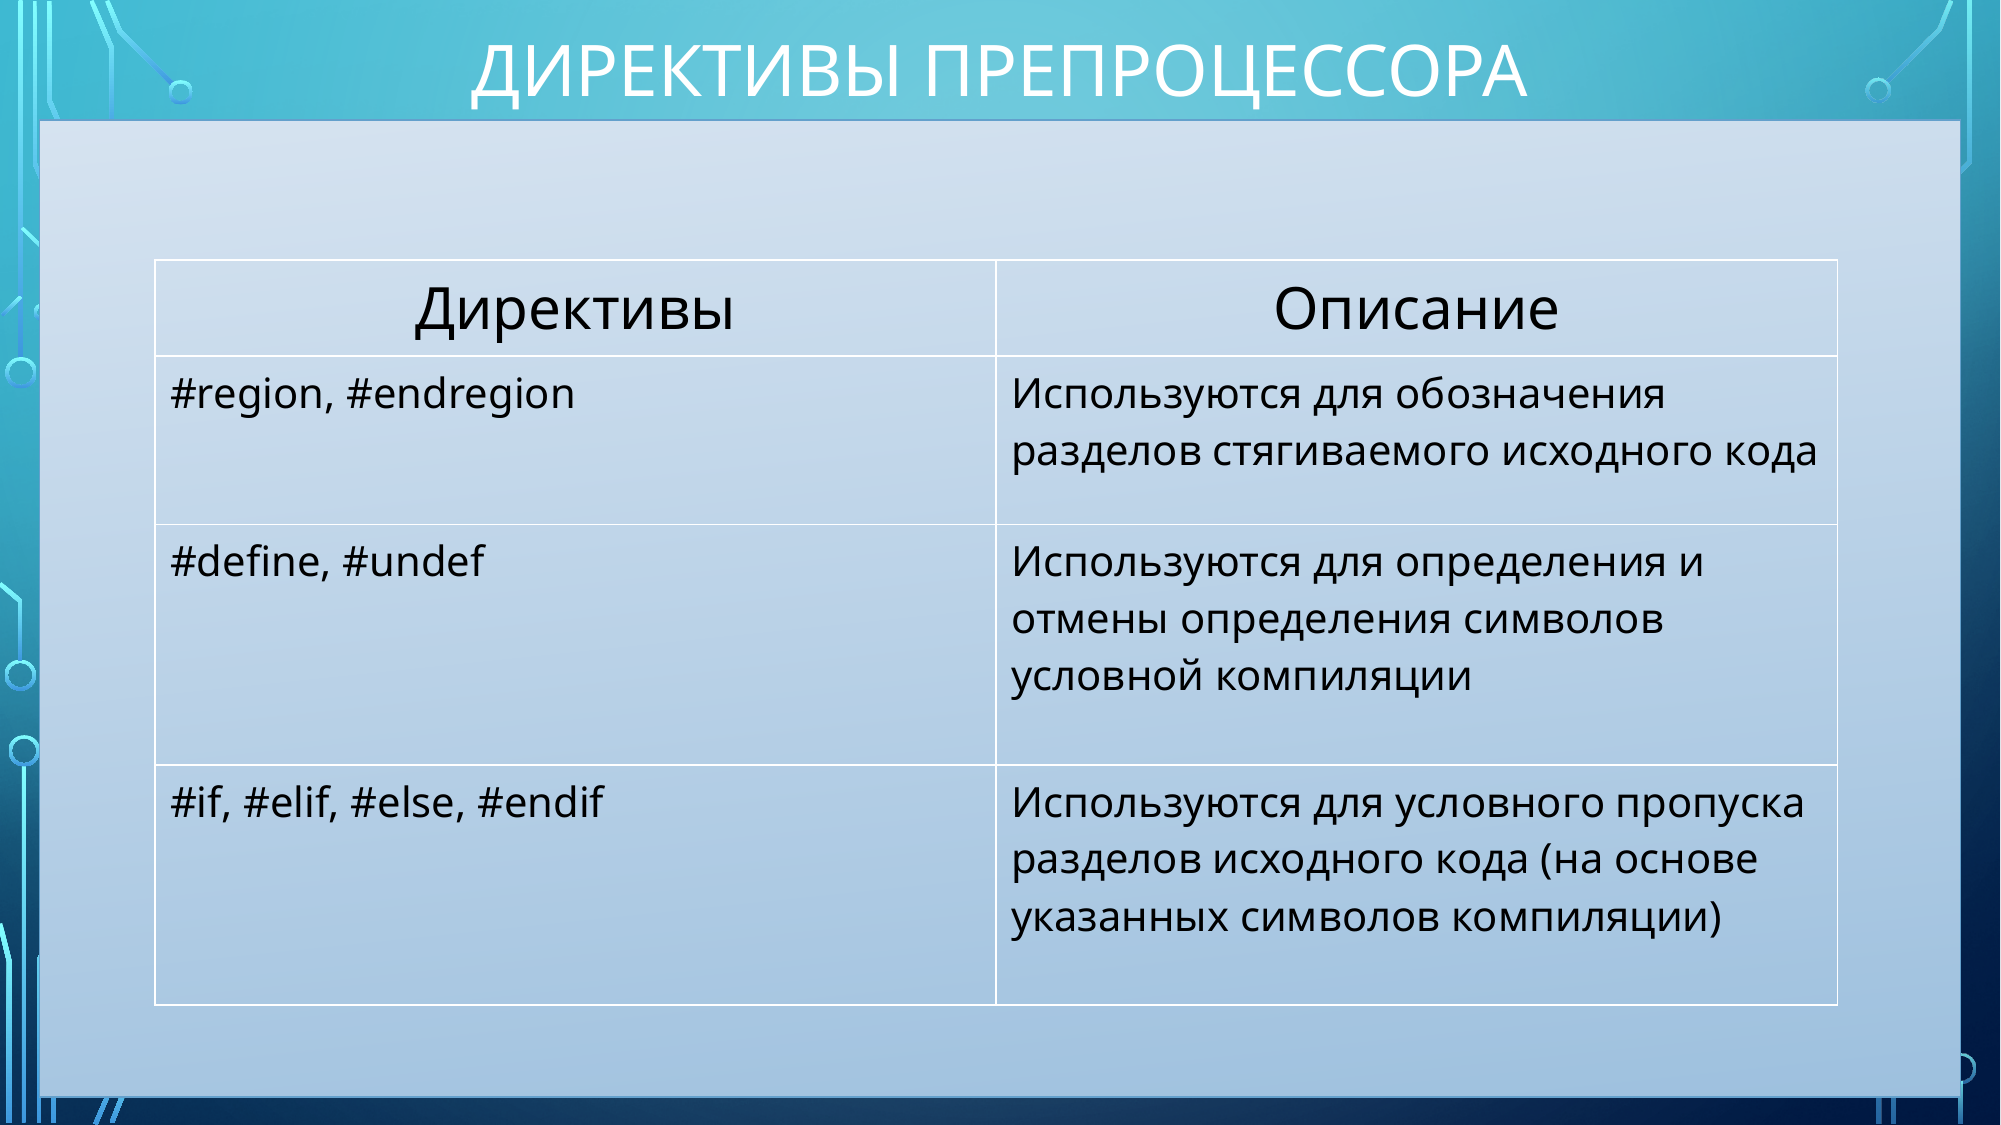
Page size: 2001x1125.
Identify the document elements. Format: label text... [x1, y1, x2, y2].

table_cell Используются для обозначения разделов стягиваемого исходного кода [997, 357, 1837, 524]
title Директивы препроцессора [187, 27, 1813, 119]
table_header Директивы [156, 261, 995, 355]
table_header Описание [997, 261, 1837, 355]
table_cell Используются для условного пропуска разделов исходного кода (на основе указанных символов компиляции) [997, 766, 1837, 1004]
text_box [39, 119, 1961, 1098]
table_cell Используются для определения и отмены определения символов условной компиляции [997, 525, 1837, 764]
table_cell #if, #elif, #else, #endif [156, 766, 995, 1004]
table_cell #define, #undef [156, 525, 995, 764]
table_cell #region, #endregion [156, 357, 995, 524]
